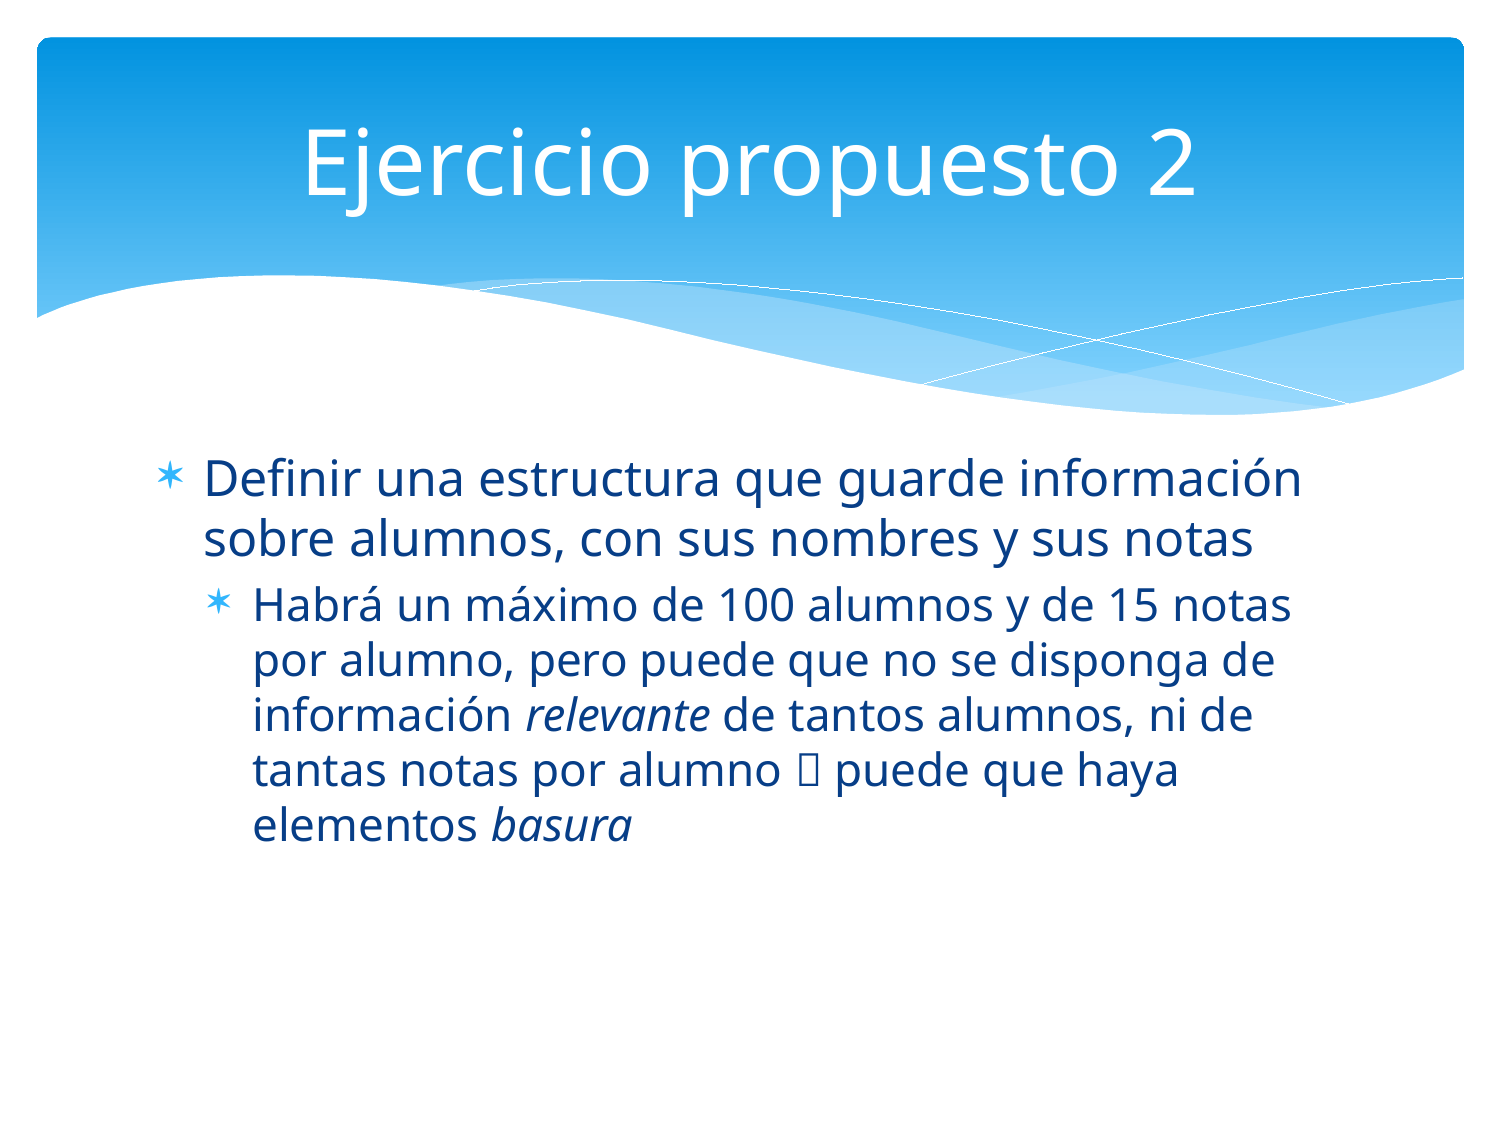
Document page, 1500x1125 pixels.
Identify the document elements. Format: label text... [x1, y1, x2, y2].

title Ejercicio propuesto 2 [75, 55, 1425, 261]
list Definir una estructura que guarde información sobre alumnos, con sus nombres y sus notas Habrá un máximo de 100 alumnos y de 15 notas por alumno, pero puede que no se disponga de información relevante de tantos alumnos, ni de tantas notas por alumno  puede que haya elementos basura [143, 438, 1359, 1005]
